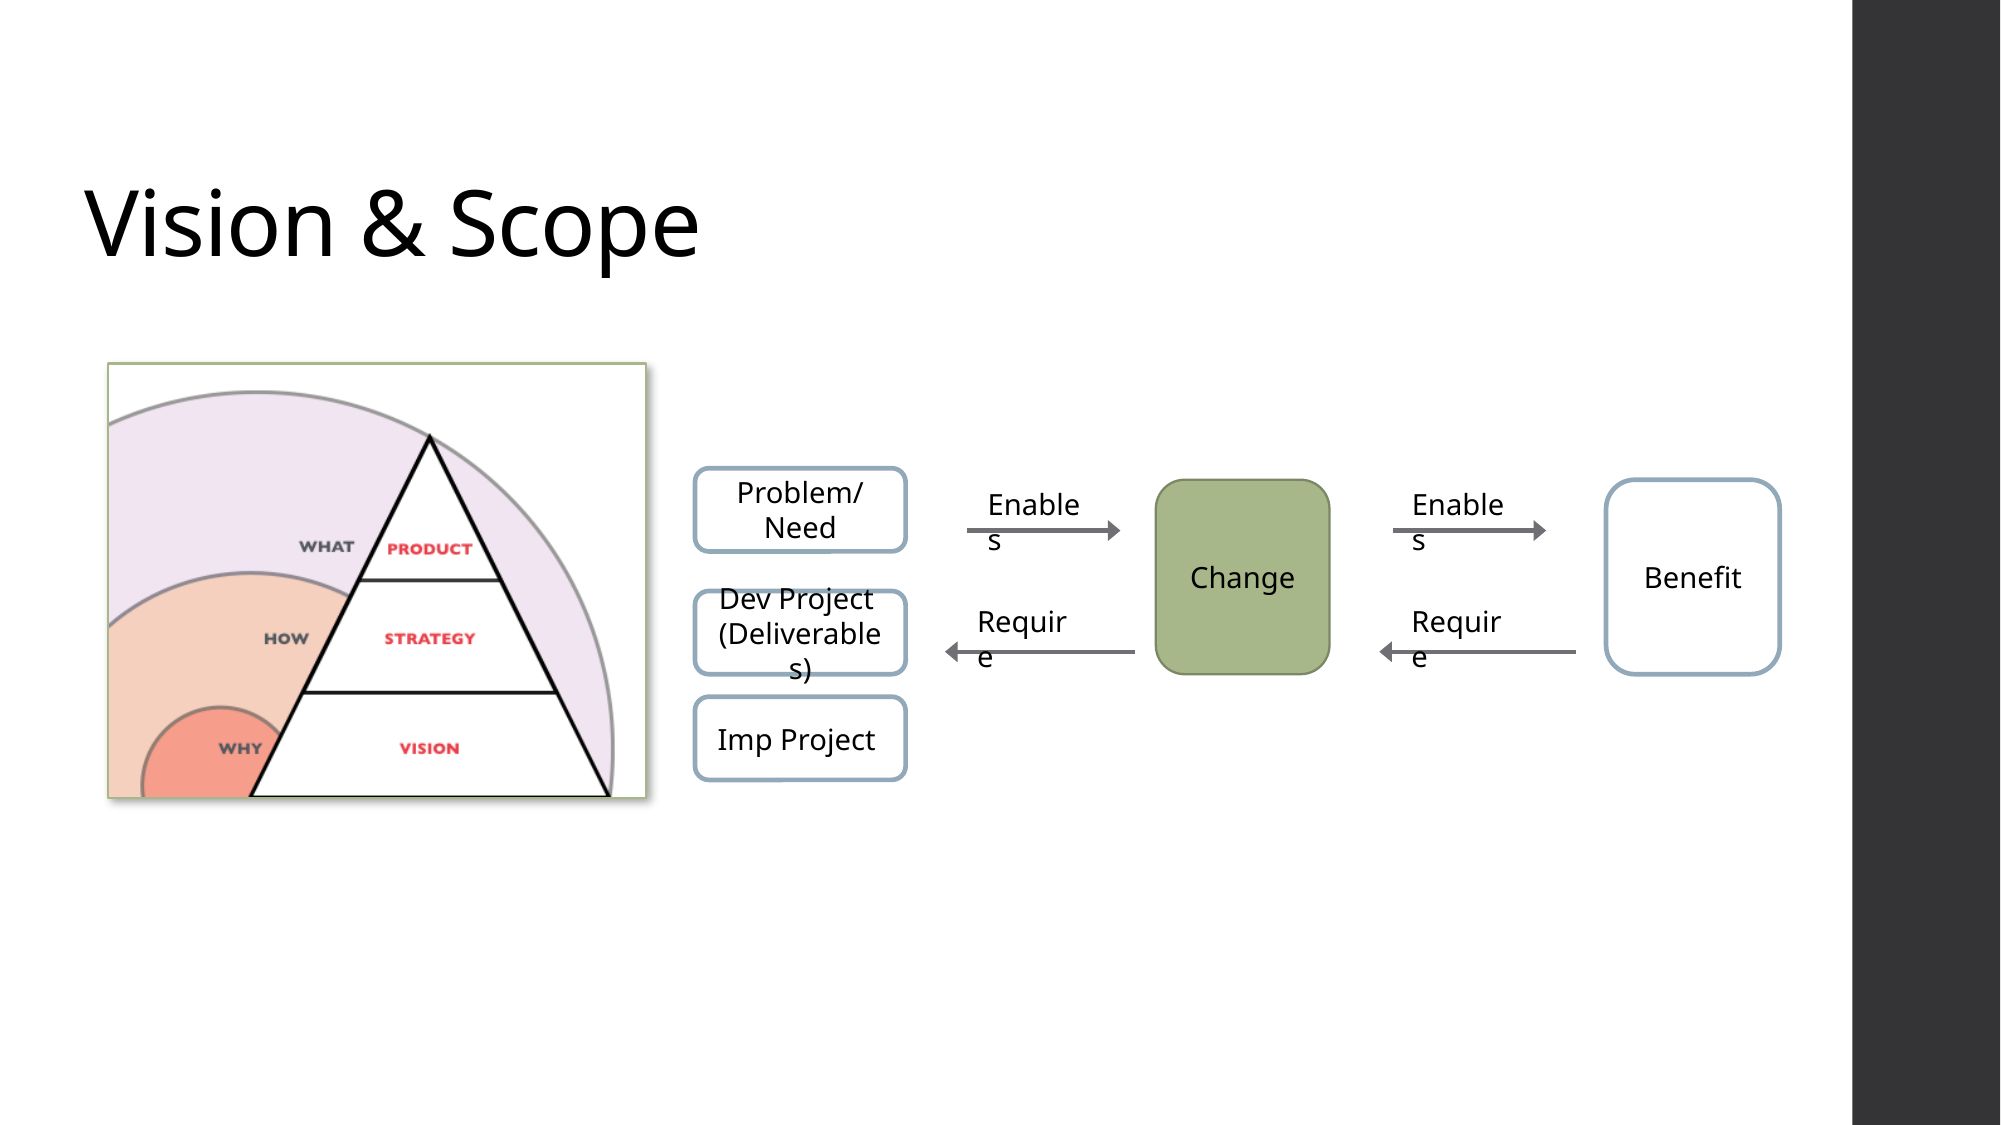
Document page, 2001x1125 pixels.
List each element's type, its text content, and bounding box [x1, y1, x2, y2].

text_box Require [1396, 595, 1521, 647]
text_box Require [962, 595, 1095, 647]
text_box Imp Project [693, 695, 907, 782]
text_box Enables [972, 540, 1097, 564]
text_box Enables [1397, 540, 1521, 564]
text_box Enables [972, 478, 1097, 525]
text_box Dev Project (Deliverables) [693, 589, 907, 676]
picture [108, 364, 645, 797]
text_box Benefit [1604, 478, 1781, 676]
text_box Change [1154, 478, 1331, 676]
text_box Problem/ Need [693, 467, 907, 553]
text_box Require [1396, 661, 1521, 681]
text_box Require [962, 661, 1095, 681]
title Vision & Scope [69, 66, 1660, 284]
text_box Enables [1397, 478, 1521, 525]
